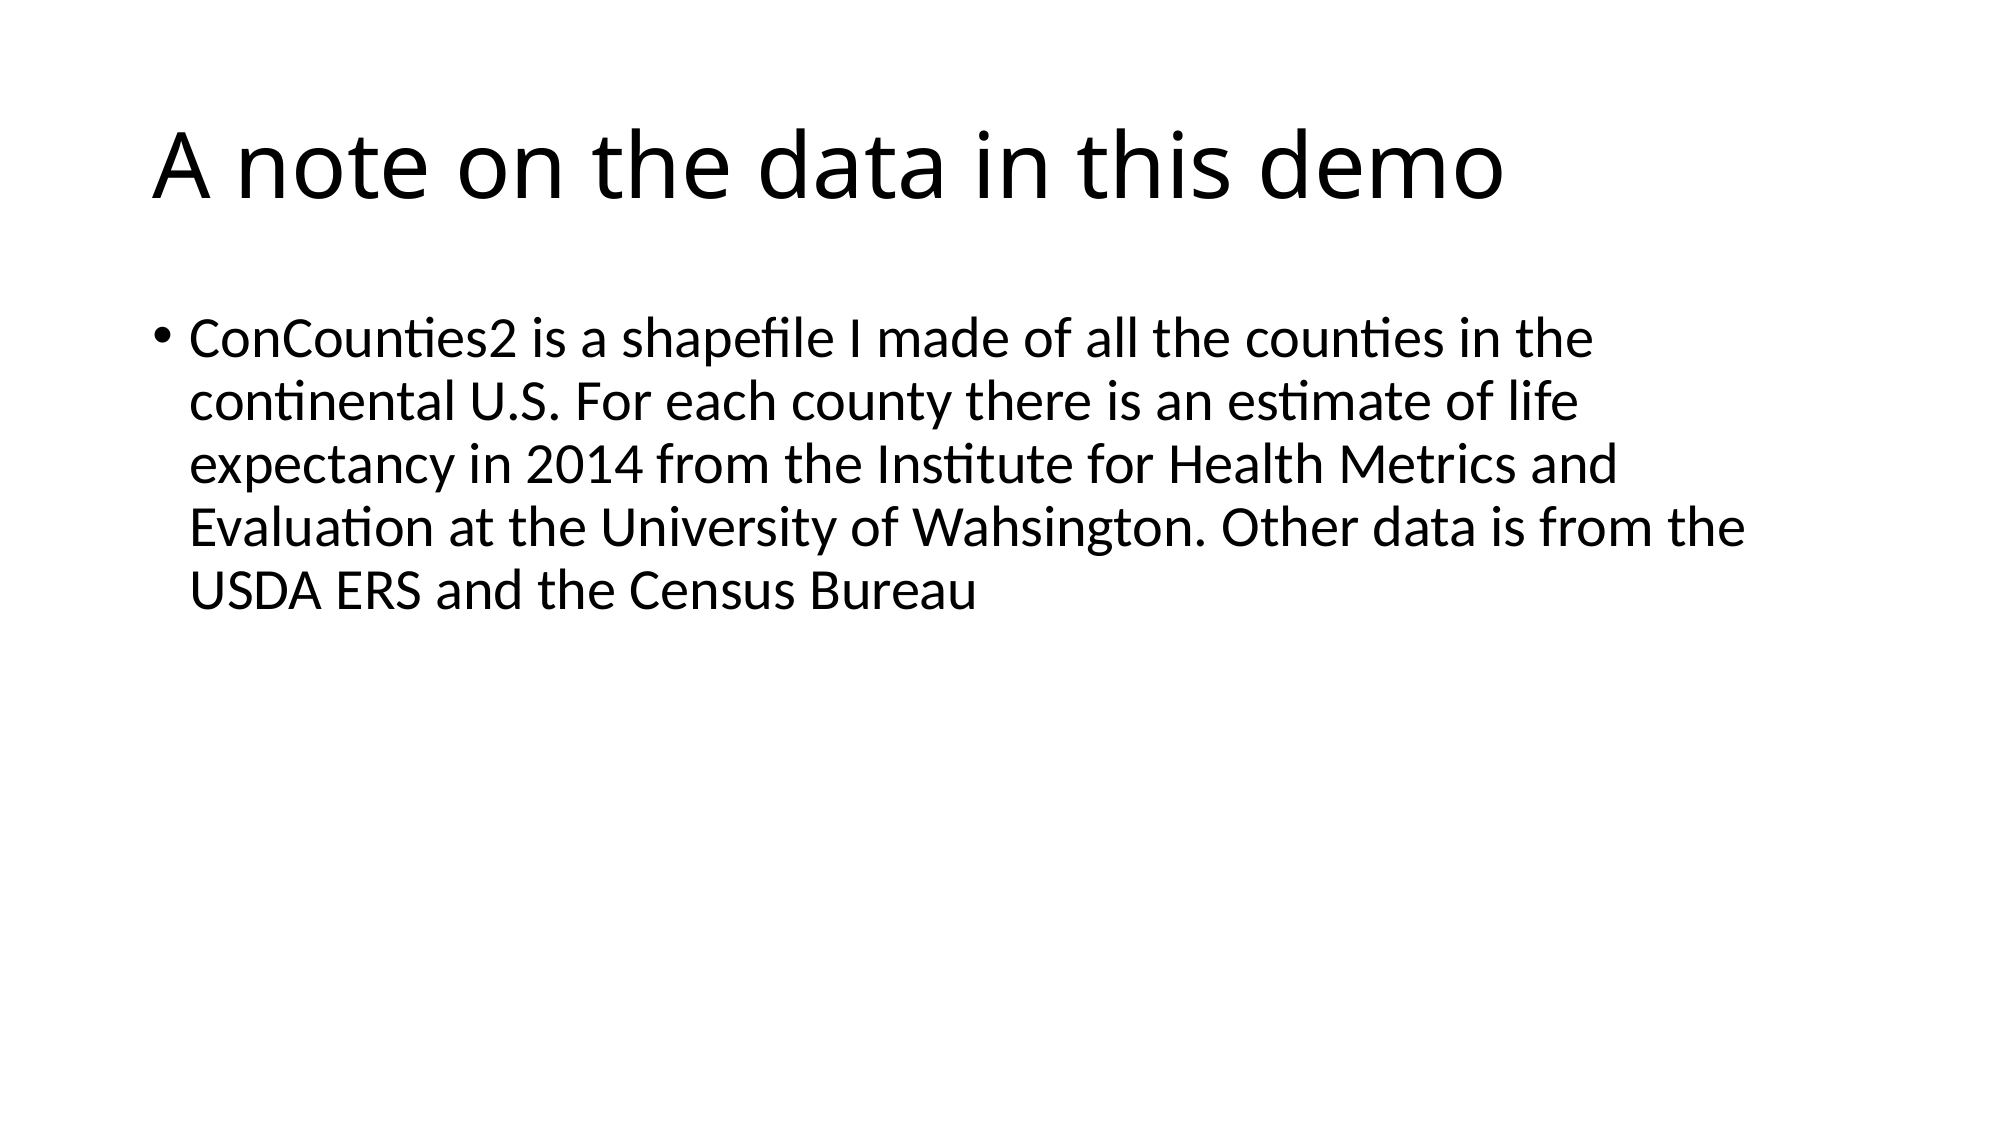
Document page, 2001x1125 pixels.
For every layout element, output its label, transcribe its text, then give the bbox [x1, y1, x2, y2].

title A note on the data in this demo [137, 59, 1863, 278]
list ConCounties2 is a shapefile I made of all the counties in the continental U.S. For each county there is an estimate of life expectancy in 2014 from the Institute for Health Metrics and Evaluation at the University of Wahsington. Other data is from the USDA ERS and the Census Bureau [137, 299, 1863, 1014]
